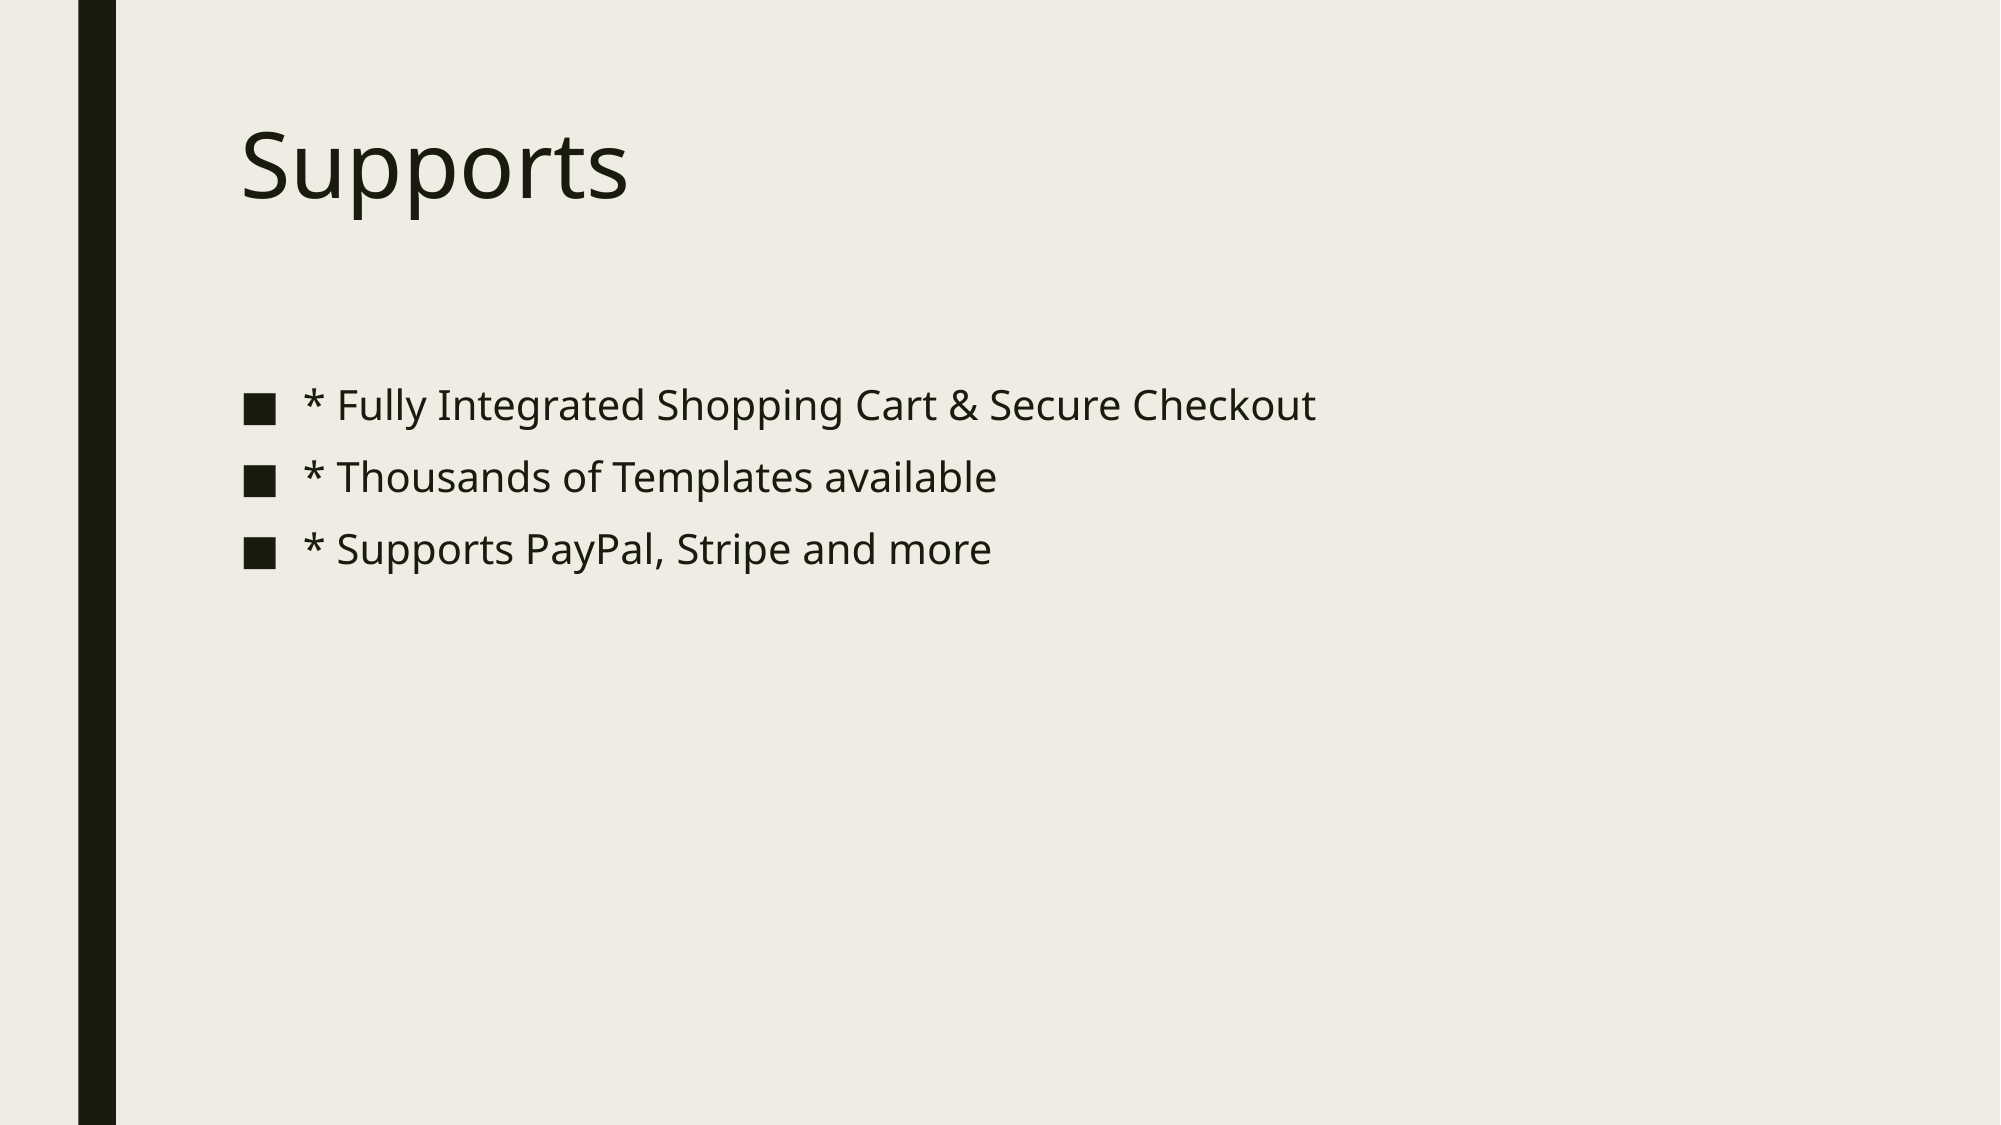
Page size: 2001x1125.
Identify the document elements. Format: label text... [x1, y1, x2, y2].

title Supports [225, 112, 1800, 357]
list * Fully Integrated Shopping Cart & Secure Checkout * Thousands of Templates available * Supports PayPal, Stripe and more [225, 375, 1800, 963]
